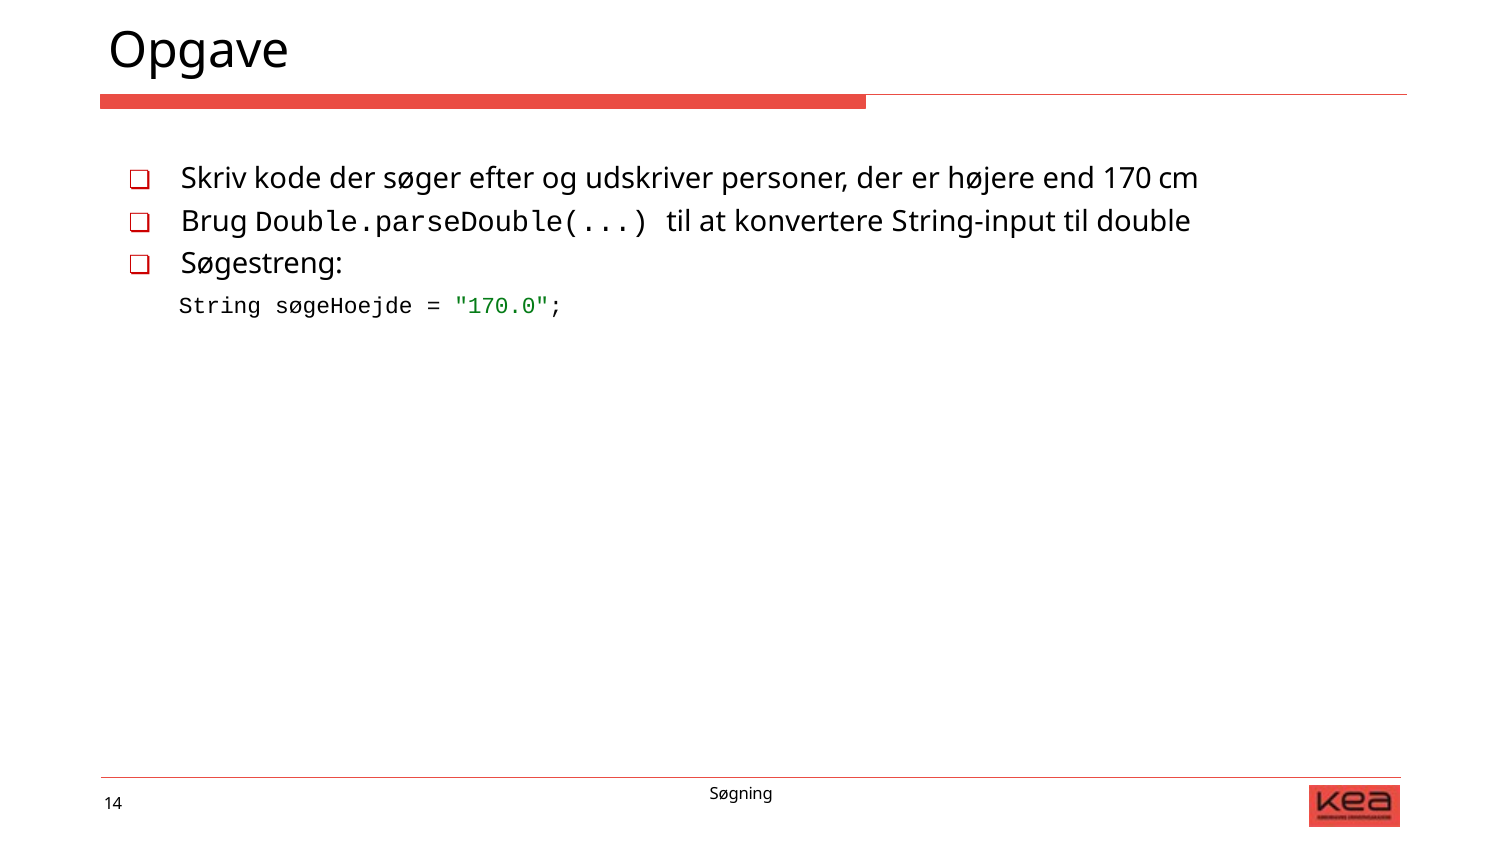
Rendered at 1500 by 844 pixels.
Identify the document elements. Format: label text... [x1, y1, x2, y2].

text_box ❏ Skriv kode der søger efter og udskriver personer, der er højere end 170 cm ❏ Brug Double.parseDouble(...) til at konvertere String-input til double ❏ Søgestreng: String søgeHoejde = "170.0"; [126, 150, 1313, 319]
slide_number 14 [97, 790, 134, 844]
footer Søgning [707, 780, 784, 844]
picture [1309, 785, 1400, 827]
title Opgave [106, 15, 1180, 159]
